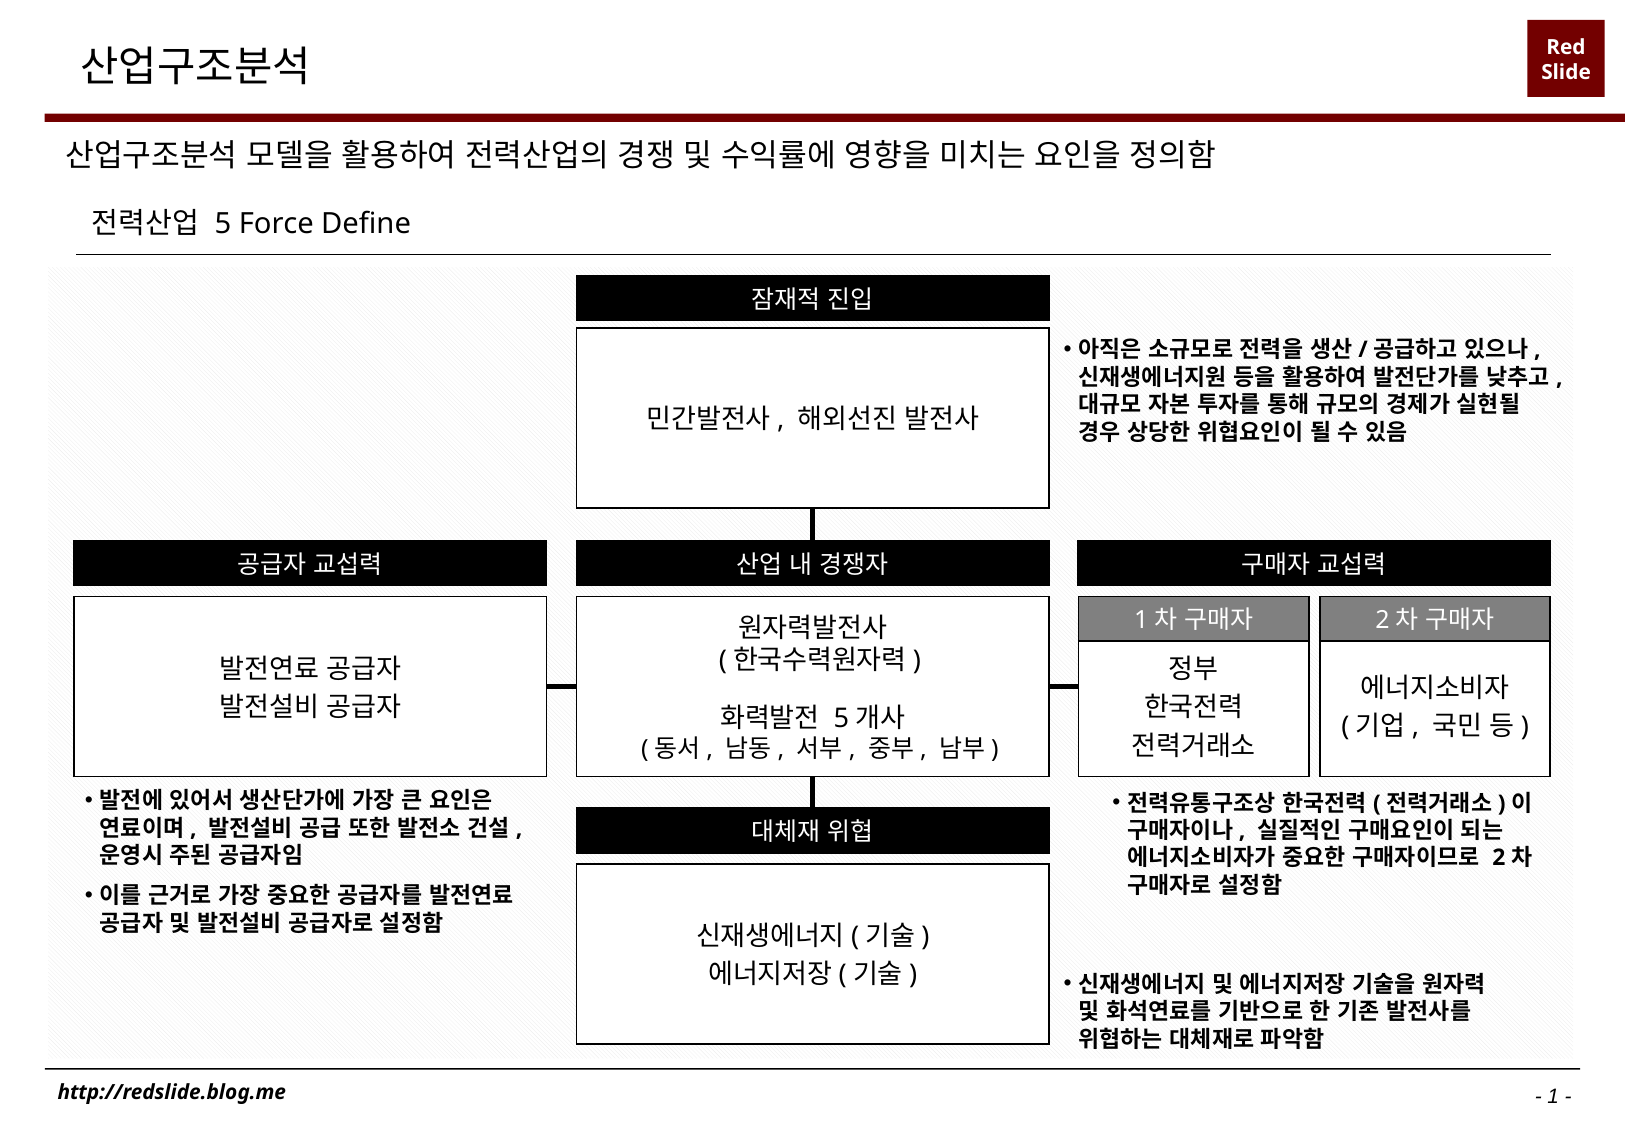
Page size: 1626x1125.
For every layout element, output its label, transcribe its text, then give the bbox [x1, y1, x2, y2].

text_box 정부 한국전력 전력거래소 [1078, 642, 1309, 777]
text_box 1차 구매자 [1078, 596, 1309, 642]
text_box 민간발전사, 해외선진 발전사 [576, 328, 1049, 509]
text_box 구매자 교섭력 [1077, 540, 1551, 586]
text_box 2차 구매자 [1319, 596, 1551, 642]
text_box 원자력발전사 (한국수력원자력) 화력발전 5개사 (동서, 남동, 서부, 중부, 남부) [576, 596, 1049, 777]
text_box 전력유통구조상 한국전력(전력거래소)이 구매자이나, 실질적인 구매요인이 되는 에너지소비자가 중요한 구매자이므로 2차 구매자로 설정함 [1097, 780, 1567, 906]
text_box 발전에 있어서 생산단가에 가장 큰 요인은 연료이며, 발전설비 공급 또한 발전소 건설, 운영시 주된 공급자임 이를 근거로 가장 중요한 공급자를 발전연료 공급자 및 발전설비 공급자로 설정함 [70, 778, 565, 943]
text_box 신재생에너지 및 에너지저장 기술을 원자력 및 화석연료를 기반으로 한 기존 발전사를 위협하는 대체재로 파악함 [1048, 961, 1518, 1059]
title 산업구조분석 [64, 36, 1531, 99]
text_box 에너지소비자 (기업, 국민 등) [1319, 642, 1551, 777]
text_box 잠재적 진입 [576, 275, 1049, 321]
text_box 산업 내 경쟁자 [576, 540, 1049, 586]
text_box 아직은 소규모로 전력을 생산/공급하고 있으나, 신재생에너지원 등을 활용하여 발전단가를 낮추고, 대규모 자본 투자를 통해 규모의 경제가 실현될 경우 상당한 위협요인이 될 수 있음 [1048, 327, 1581, 453]
text_box 공급자 교섭력 [74, 540, 547, 586]
text_box 신재생에너지(기술) 에너지저장(기술) [576, 863, 1049, 1044]
text_box 발전연료 공급자 발전설비 공급자 [74, 596, 547, 777]
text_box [76, 196, 1556, 255]
list 산업구조분석 모델을 활용하여 전력산업의 경쟁 및 수익률에 영향을 미치는 요인을 정의함 [64, 135, 1581, 259]
text_box 대체재 위협 [576, 808, 1049, 853]
text_box [48, 267, 1574, 1059]
